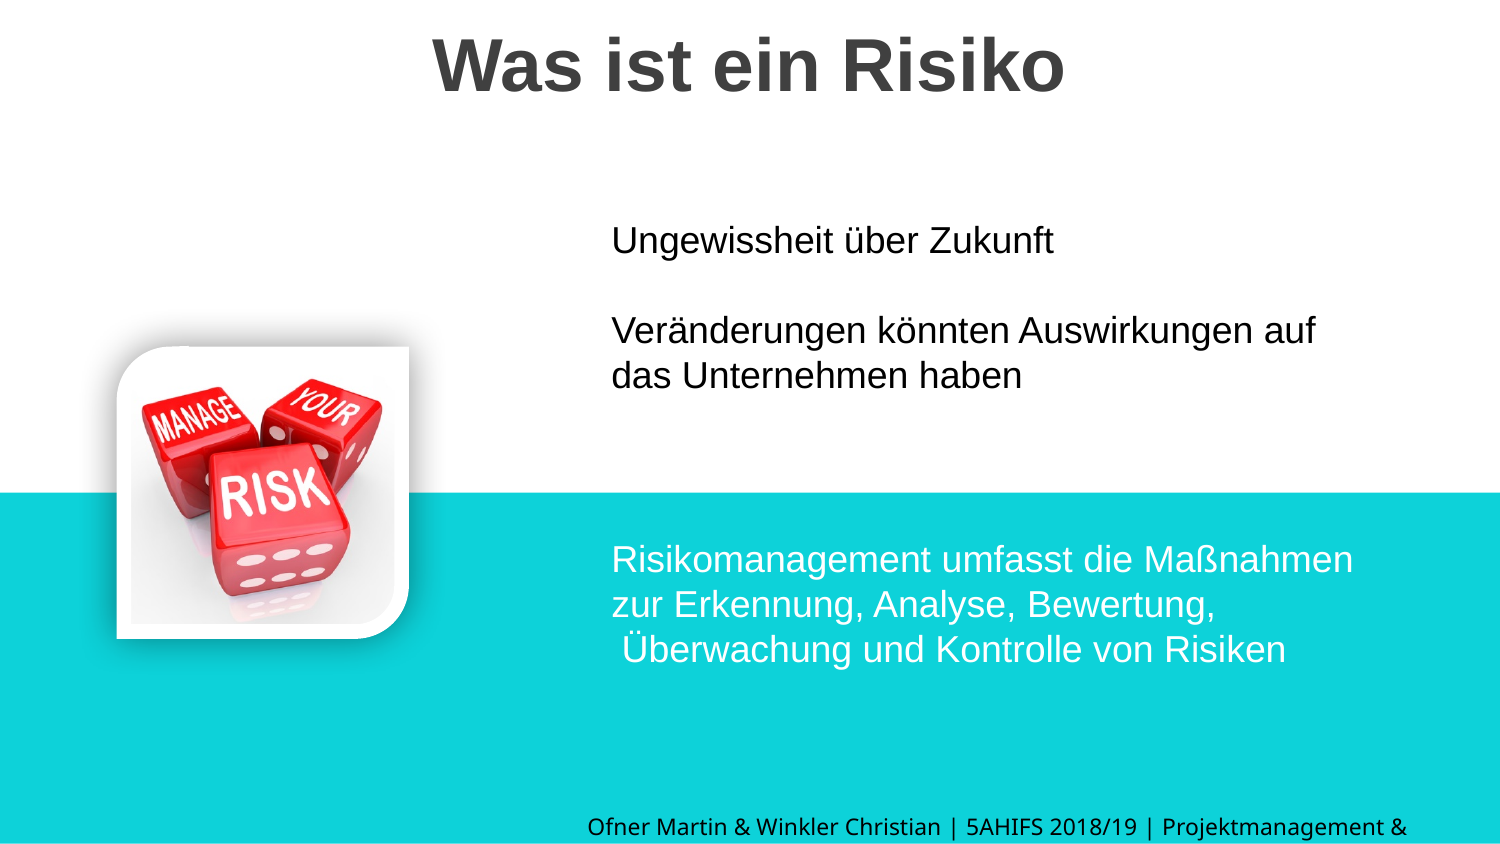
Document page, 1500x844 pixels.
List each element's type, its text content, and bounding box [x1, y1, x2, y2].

title Was ist ein Risiko [0, 8, 1500, 115]
text_box Risikomanagement umfasst die Maßnahmen zur Erkennung, Analyse, Bewertung, Überwachung und Kontrolle von Risiken [596, 528, 1376, 678]
text_box Ungewissheit über Zukunft Veränderungen könnten Auswirkungen auf das Unternehmen haben [596, 209, 1365, 404]
picture [123, 353, 402, 632]
